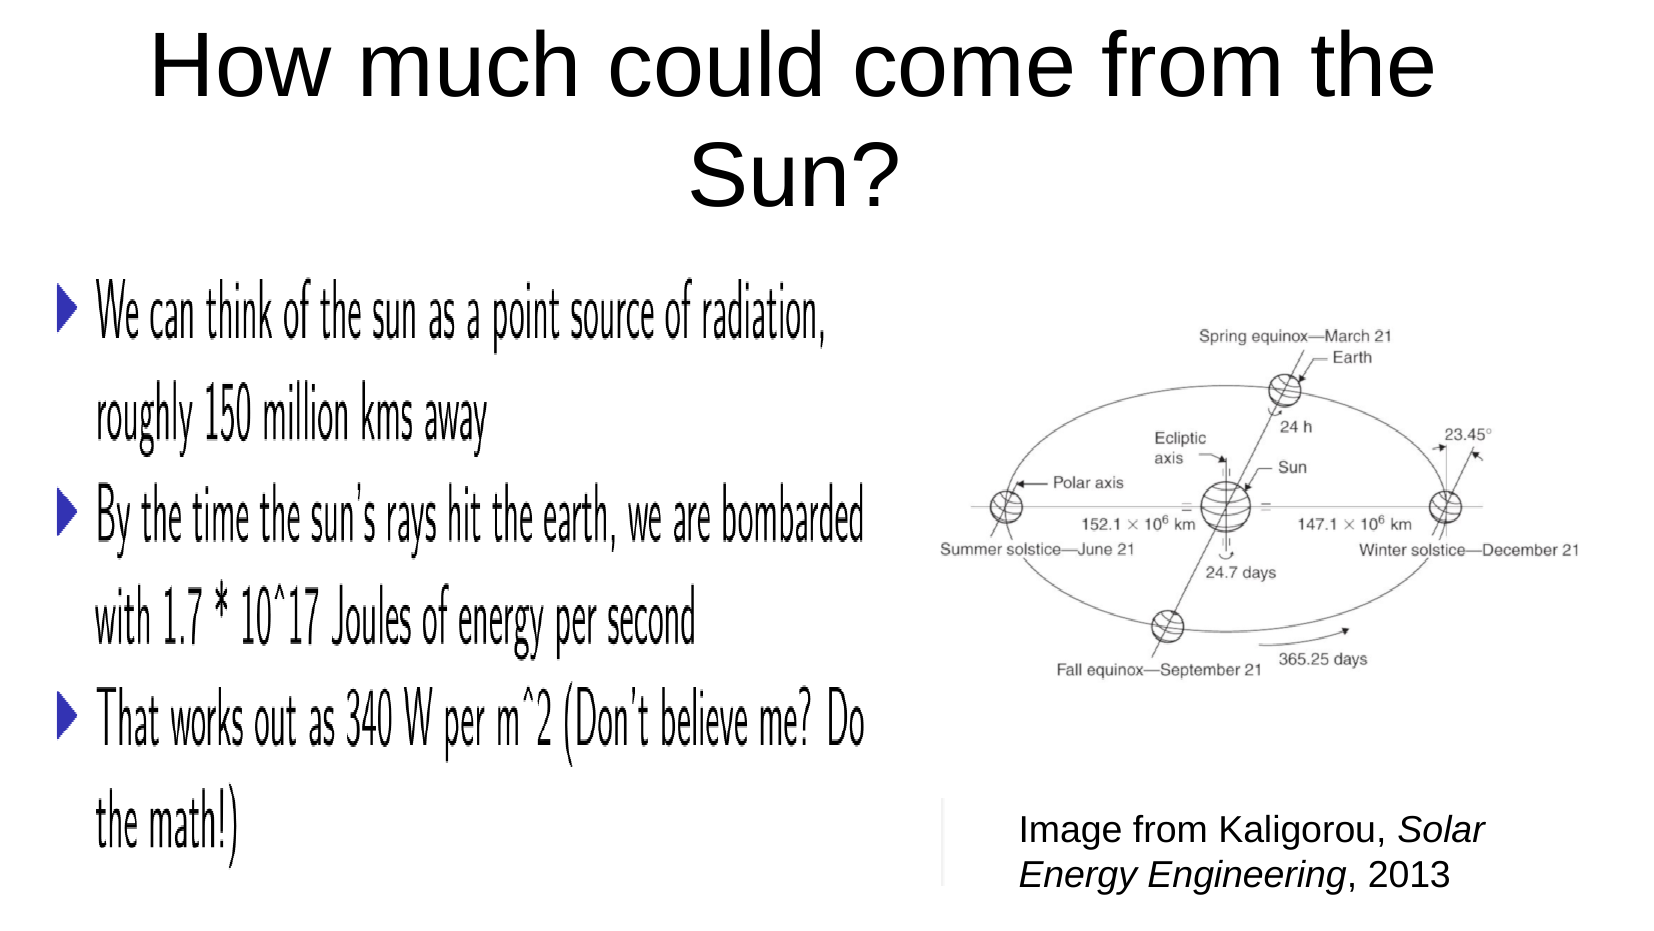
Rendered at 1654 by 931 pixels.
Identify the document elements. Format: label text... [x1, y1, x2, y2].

picture [29, 177, 1624, 886]
title How much could come from the Sun? [82, 12, 1506, 218]
text_box Image from Kaligorou, Solar Energy Engineering, 2013 [1003, 798, 1624, 931]
